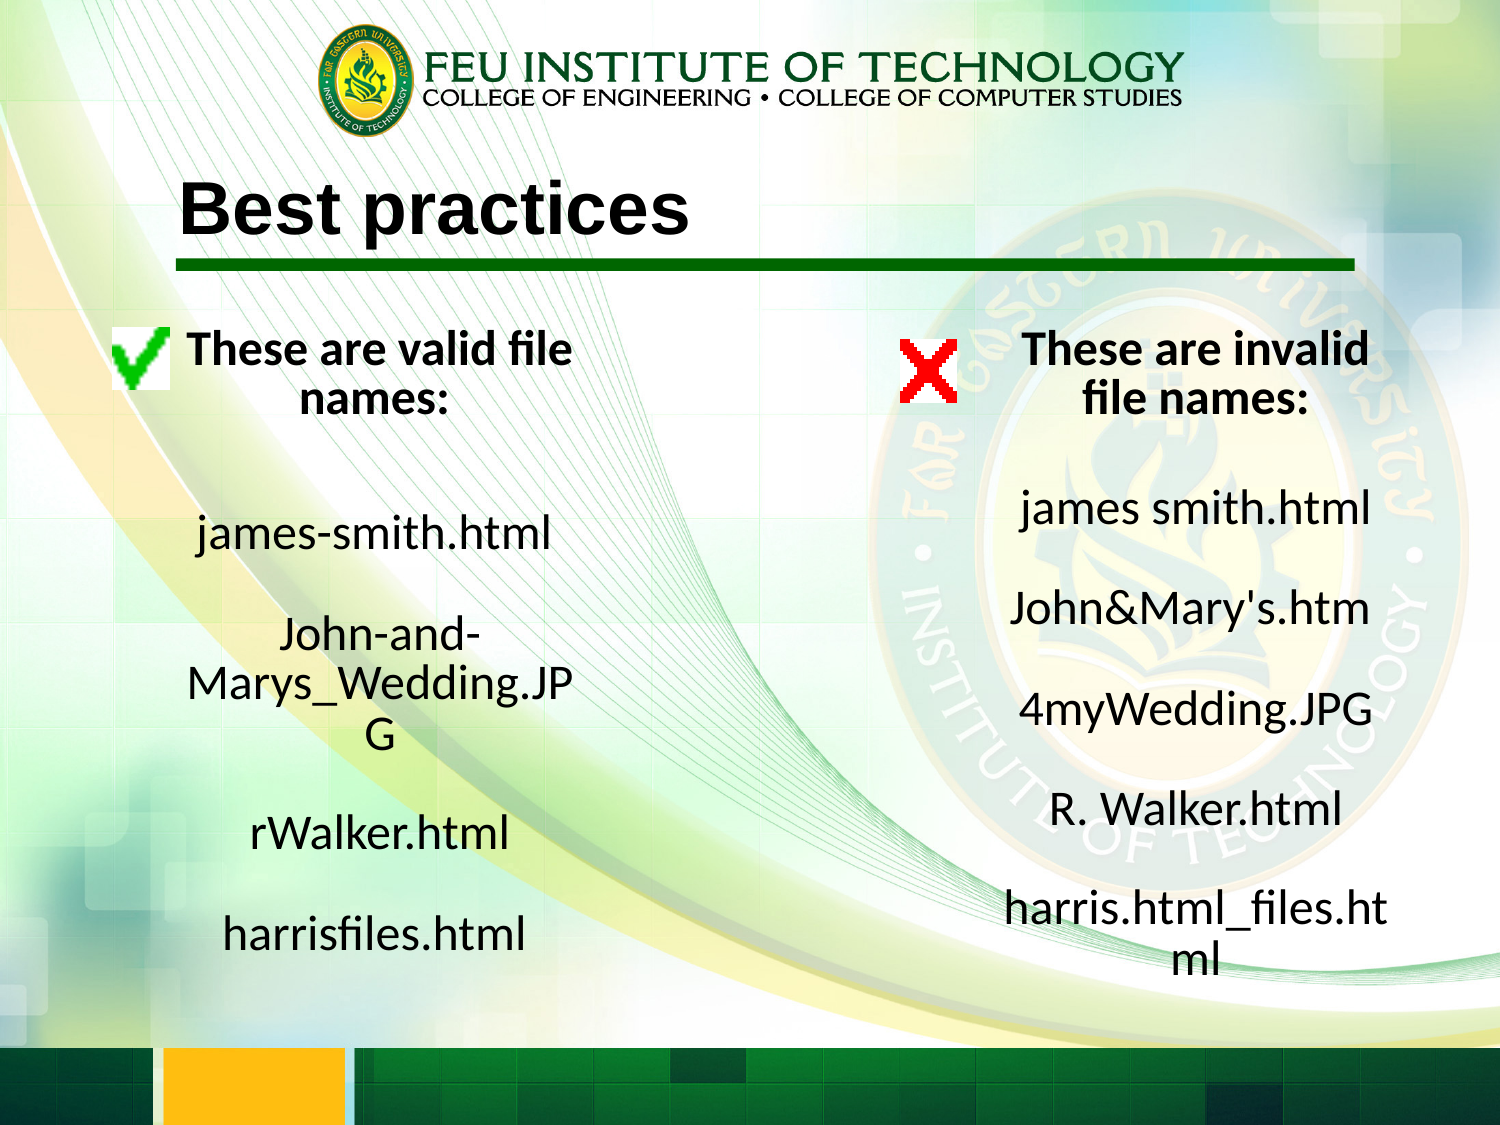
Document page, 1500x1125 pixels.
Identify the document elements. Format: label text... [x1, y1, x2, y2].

picture [0, 0, 1500, 1125]
table_cell james smith.html John&Mary's.htm 4myWedding.JPG R. Walker.html harris.html_files.html [992, 437, 1400, 1037]
table_header [584, 317, 992, 1037]
table_header These are valid file names: [176, 317, 584, 437]
text_box Best practices [163, 152, 1388, 258]
table_cell james-smith.html John-and-Marys_Wedding.JPG rWalker.html harrisfiles.html [176, 437, 584, 1037]
text_box [174, 256, 1357, 273]
table_header These are invalid file names: [992, 317, 1400, 437]
